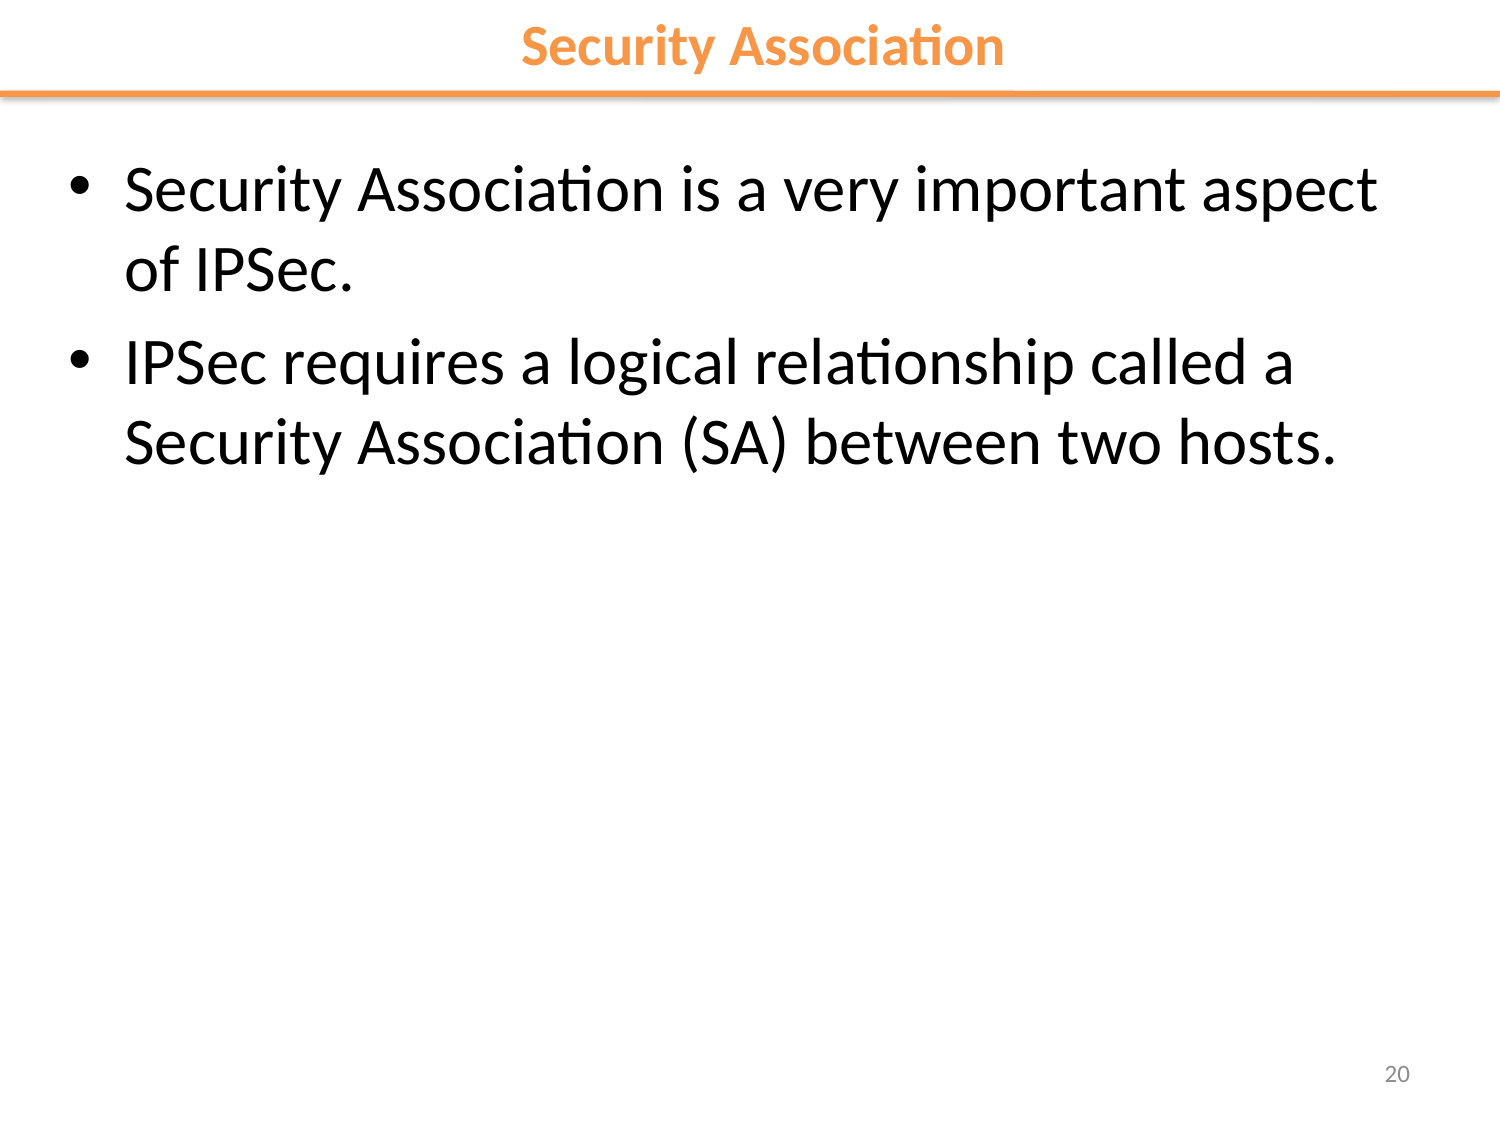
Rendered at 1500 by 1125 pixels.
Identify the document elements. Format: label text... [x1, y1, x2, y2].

slide_number 20 [1074, 1042, 1425, 1103]
text_box Security Association [29, 0, 1500, 85]
list Security Association is a very important aspect of IPSec. IPSec requires a logical relationship called a Security Association (SA) between two hosts. [53, 137, 1425, 1005]
